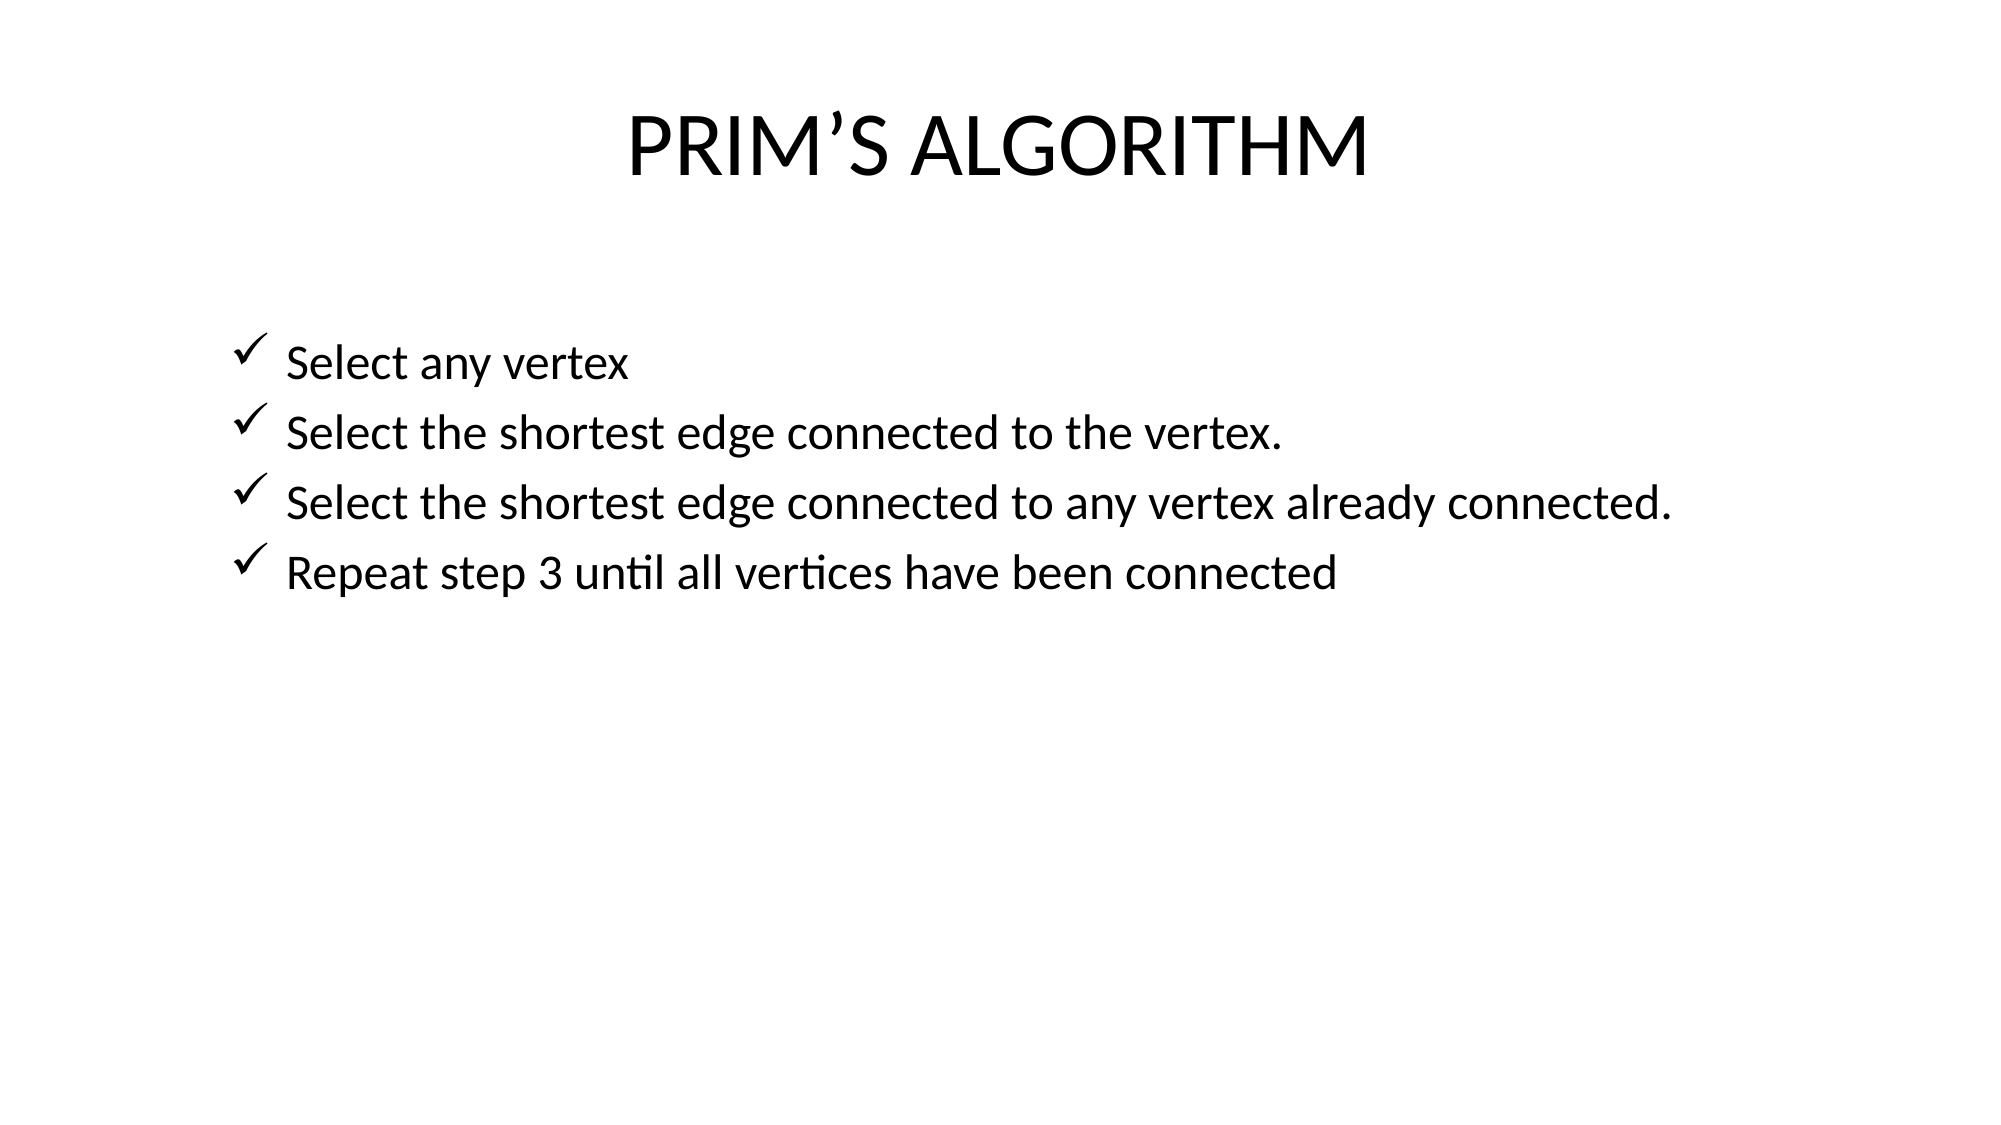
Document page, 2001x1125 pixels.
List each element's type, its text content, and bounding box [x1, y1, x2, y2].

title PRIM’S ALGORITHM [99, 45, 1900, 233]
list Select any vertex Select the shortest edge connected to the vertex. Select the shortest edge connected to any vertex already connected. Repeat step 3 until all vertices have been connected [214, 322, 1865, 983]
